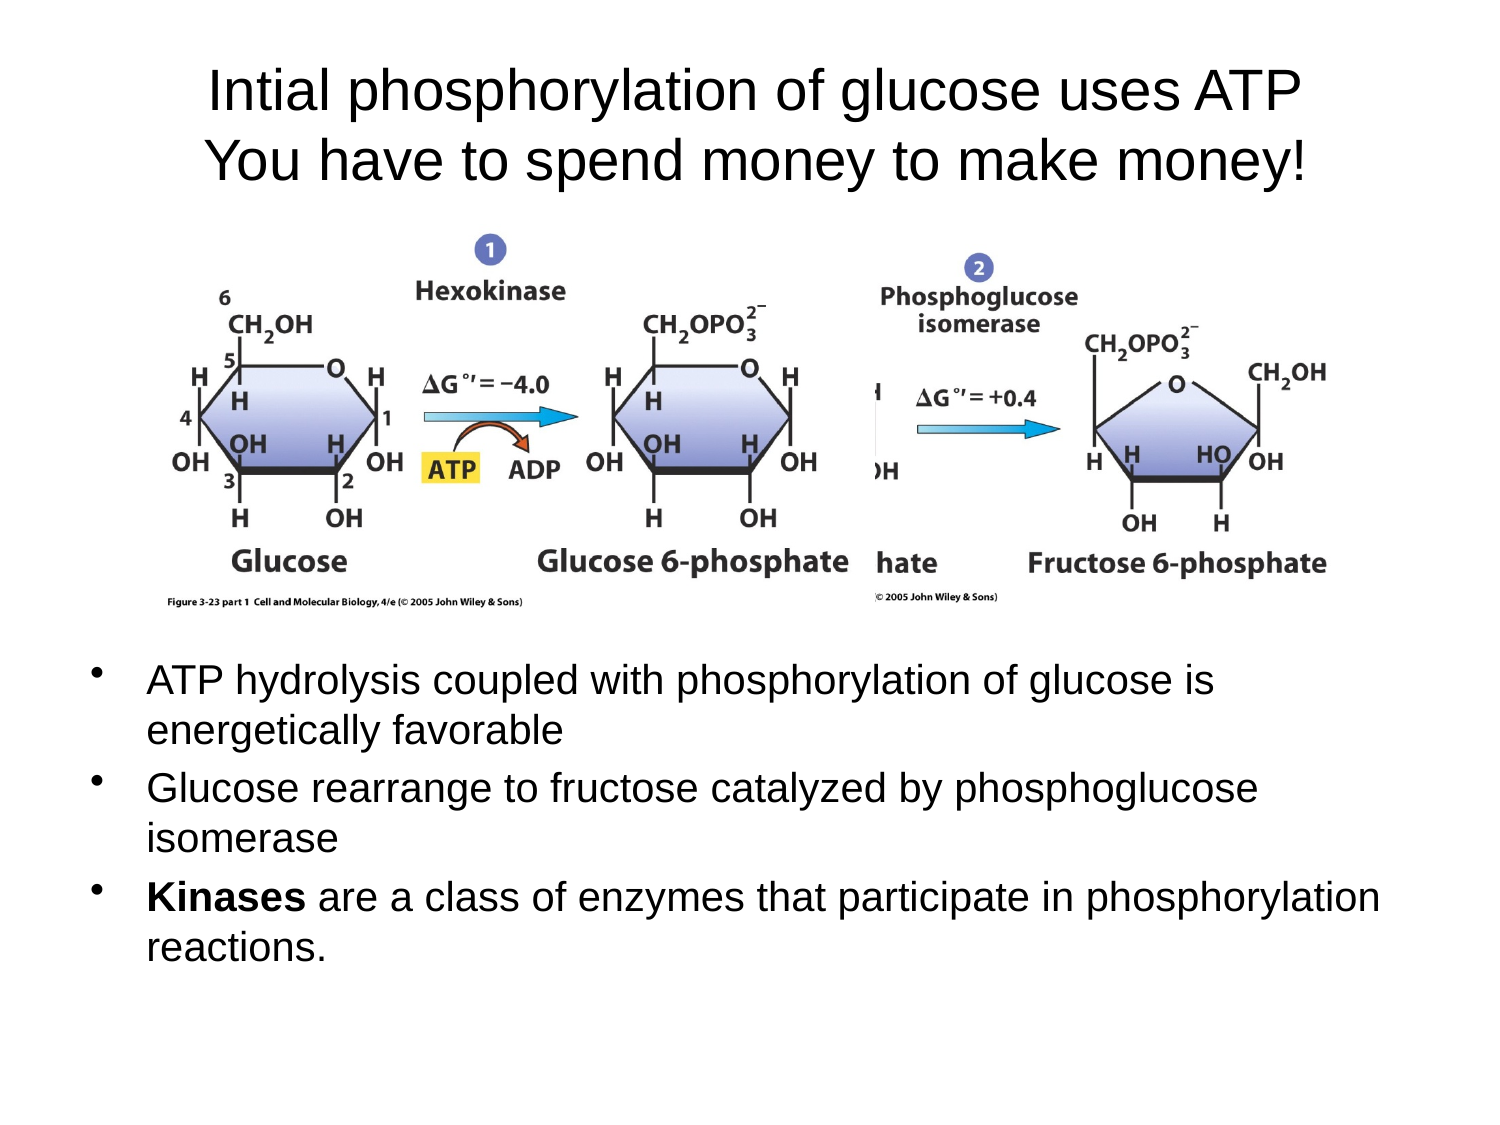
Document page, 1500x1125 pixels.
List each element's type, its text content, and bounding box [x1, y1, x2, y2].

picture [162, 224, 863, 608]
title Intial phosphorylation of glucose uses ATP You have to spend money to make money! [75, 50, 1438, 196]
picture [874, 244, 1338, 603]
list ATP hydrolysis coupled with phosphorylation of glucose is energetically favorable Glucose rearrange to fructose catalyzed by phosphoglucose isomerase Kinases are a class of enzymes that participate in phosphorylation reactions. [75, 645, 1425, 1050]
